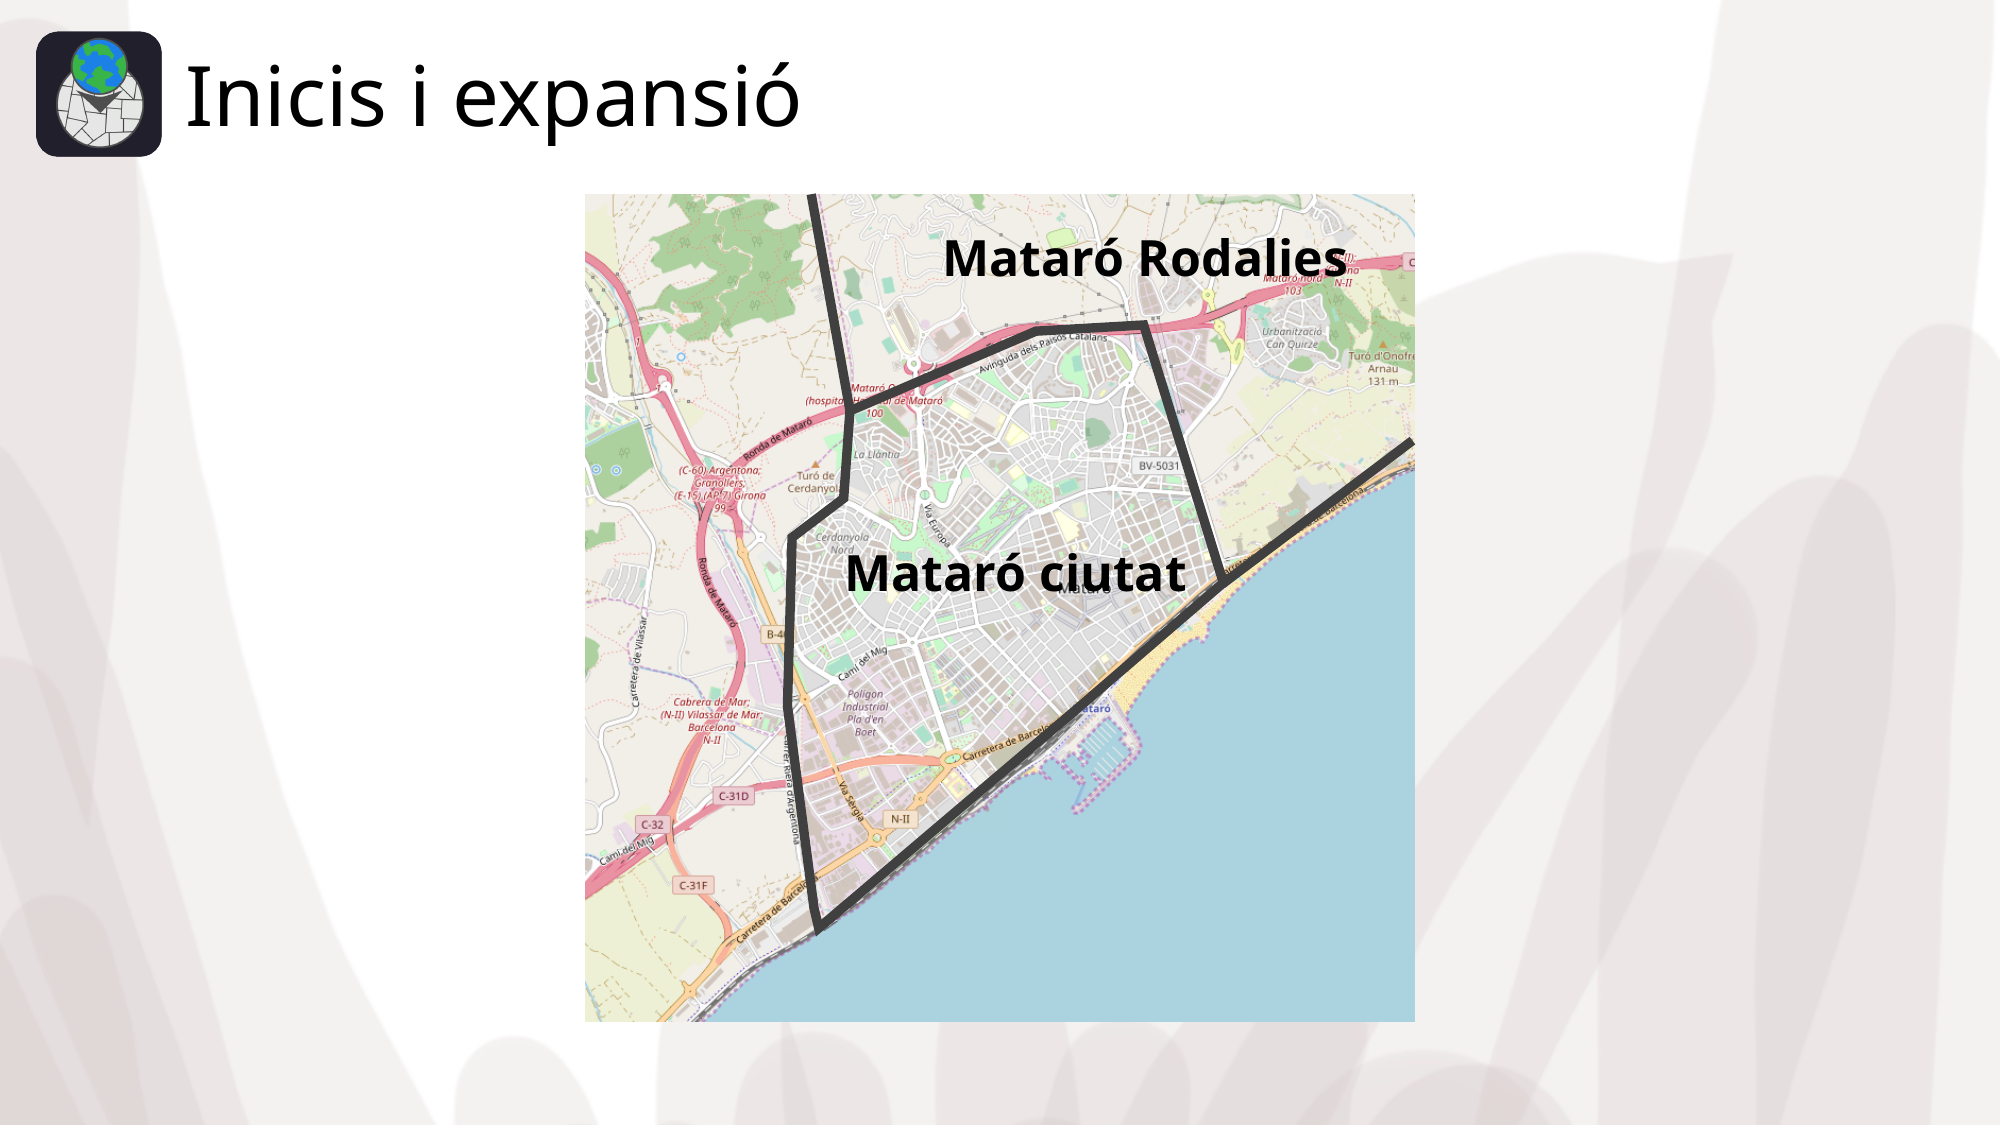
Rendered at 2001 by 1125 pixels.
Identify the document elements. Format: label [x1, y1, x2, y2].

text_box [811, 194, 850, 411]
text_box [1221, 440, 1413, 585]
picture [0, 0, 2000, 1125]
